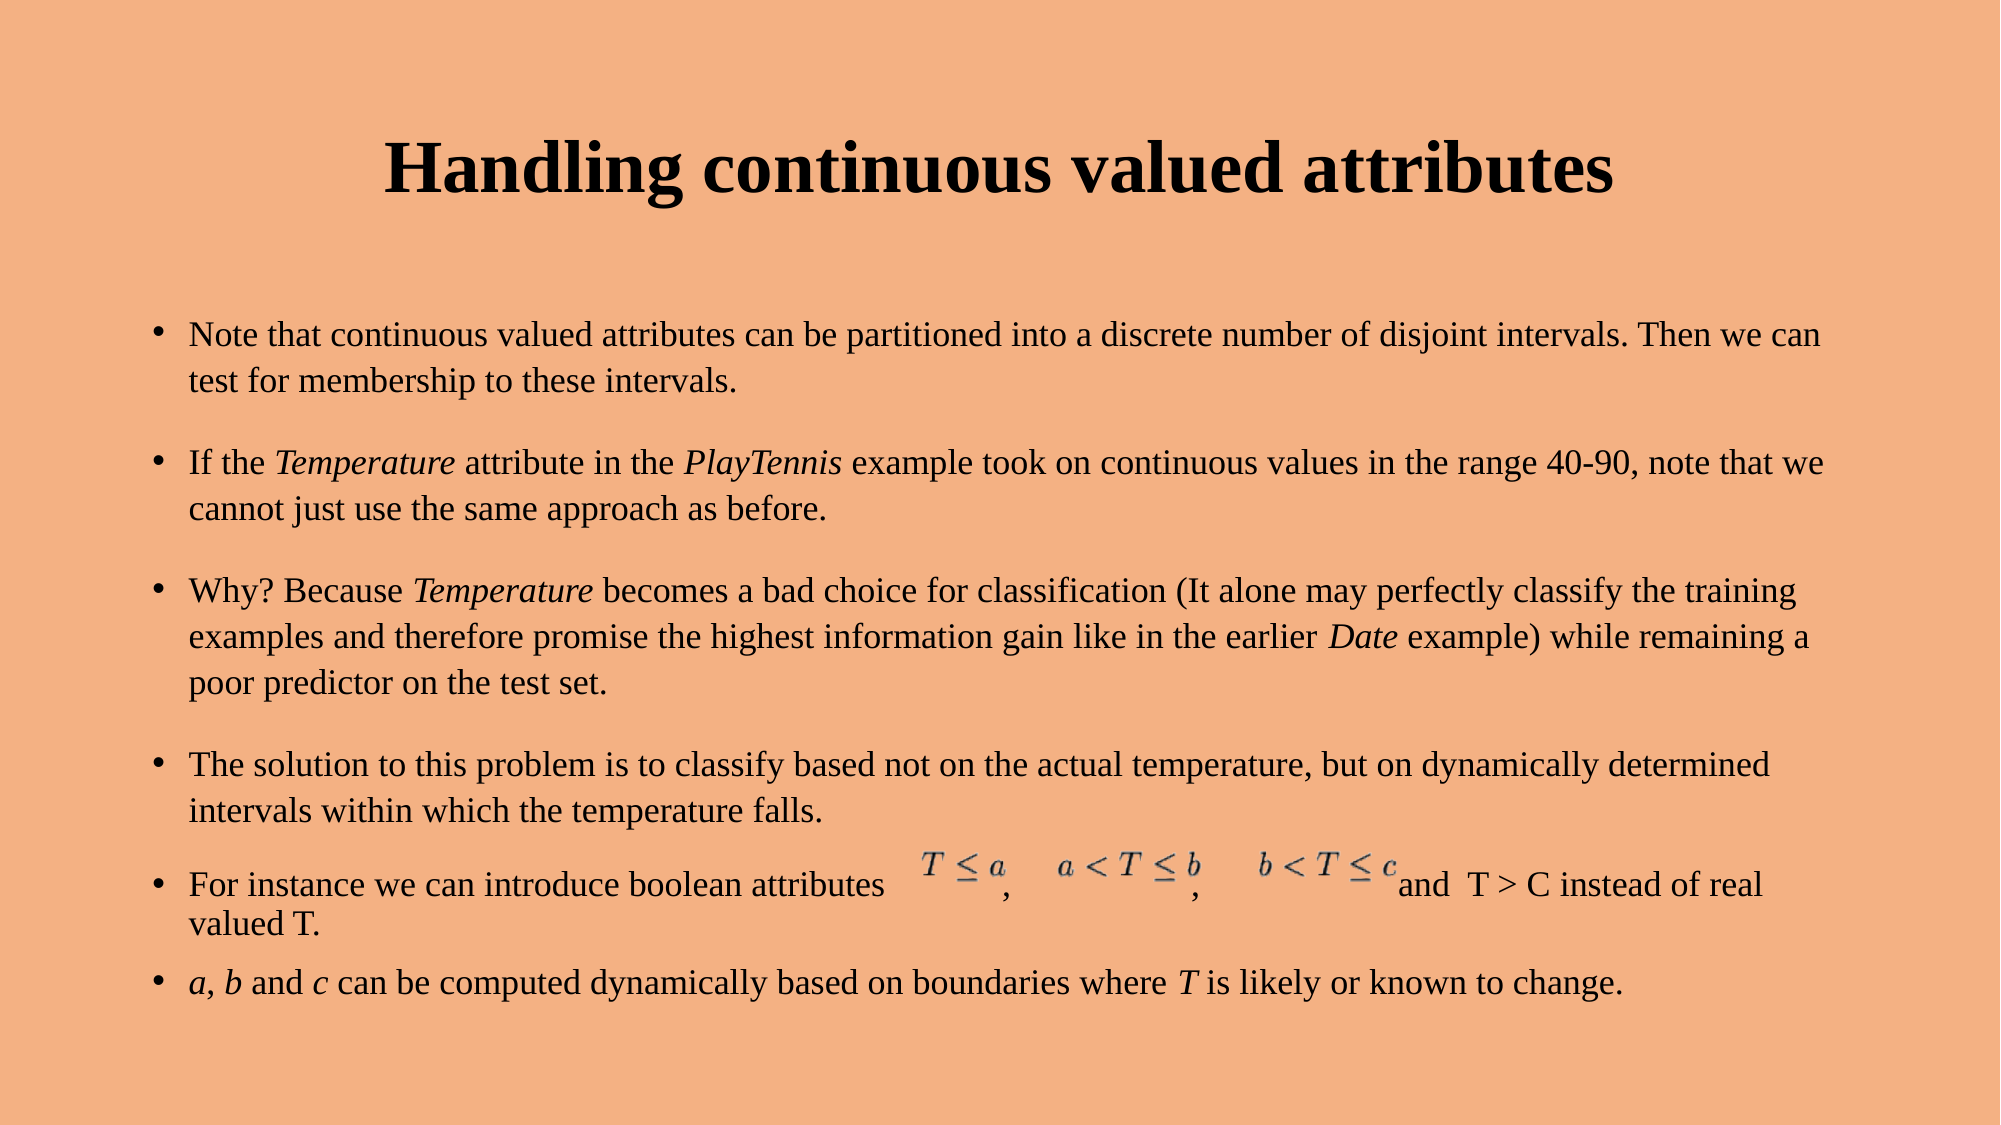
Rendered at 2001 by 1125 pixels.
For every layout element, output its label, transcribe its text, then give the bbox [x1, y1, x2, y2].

picture [917, 845, 1010, 906]
picture [1254, 845, 1400, 906]
title Handling continuous valued attributes [137, 59, 1863, 278]
picture [1053, 845, 1203, 906]
list Note that continuous valued attributes can be partitioned into a discrete number of disjoint intervals. Then we can test for membership to these intervals. If the Temperature attribute in the PlayTennis example took on continuous values in the range 40-90, note that we cannot just use the same approach as before. Why? Because Temperature becomes a bad choice for classification (It alone may perfectly classify the training examples and therefore promise the highest information gain like in the earlier Date example) while remaining a poor predictor on the test set. The solution to this problem is to classify based not on the actual temperature, but on dynamically determined intervals within which the temperature falls. For instance we can introduce boolean attributes , , and T > C instead of real valued T. a, b and c can be computed dynamically based on boundaries where T is likely or known to change. [137, 299, 1863, 1014]
